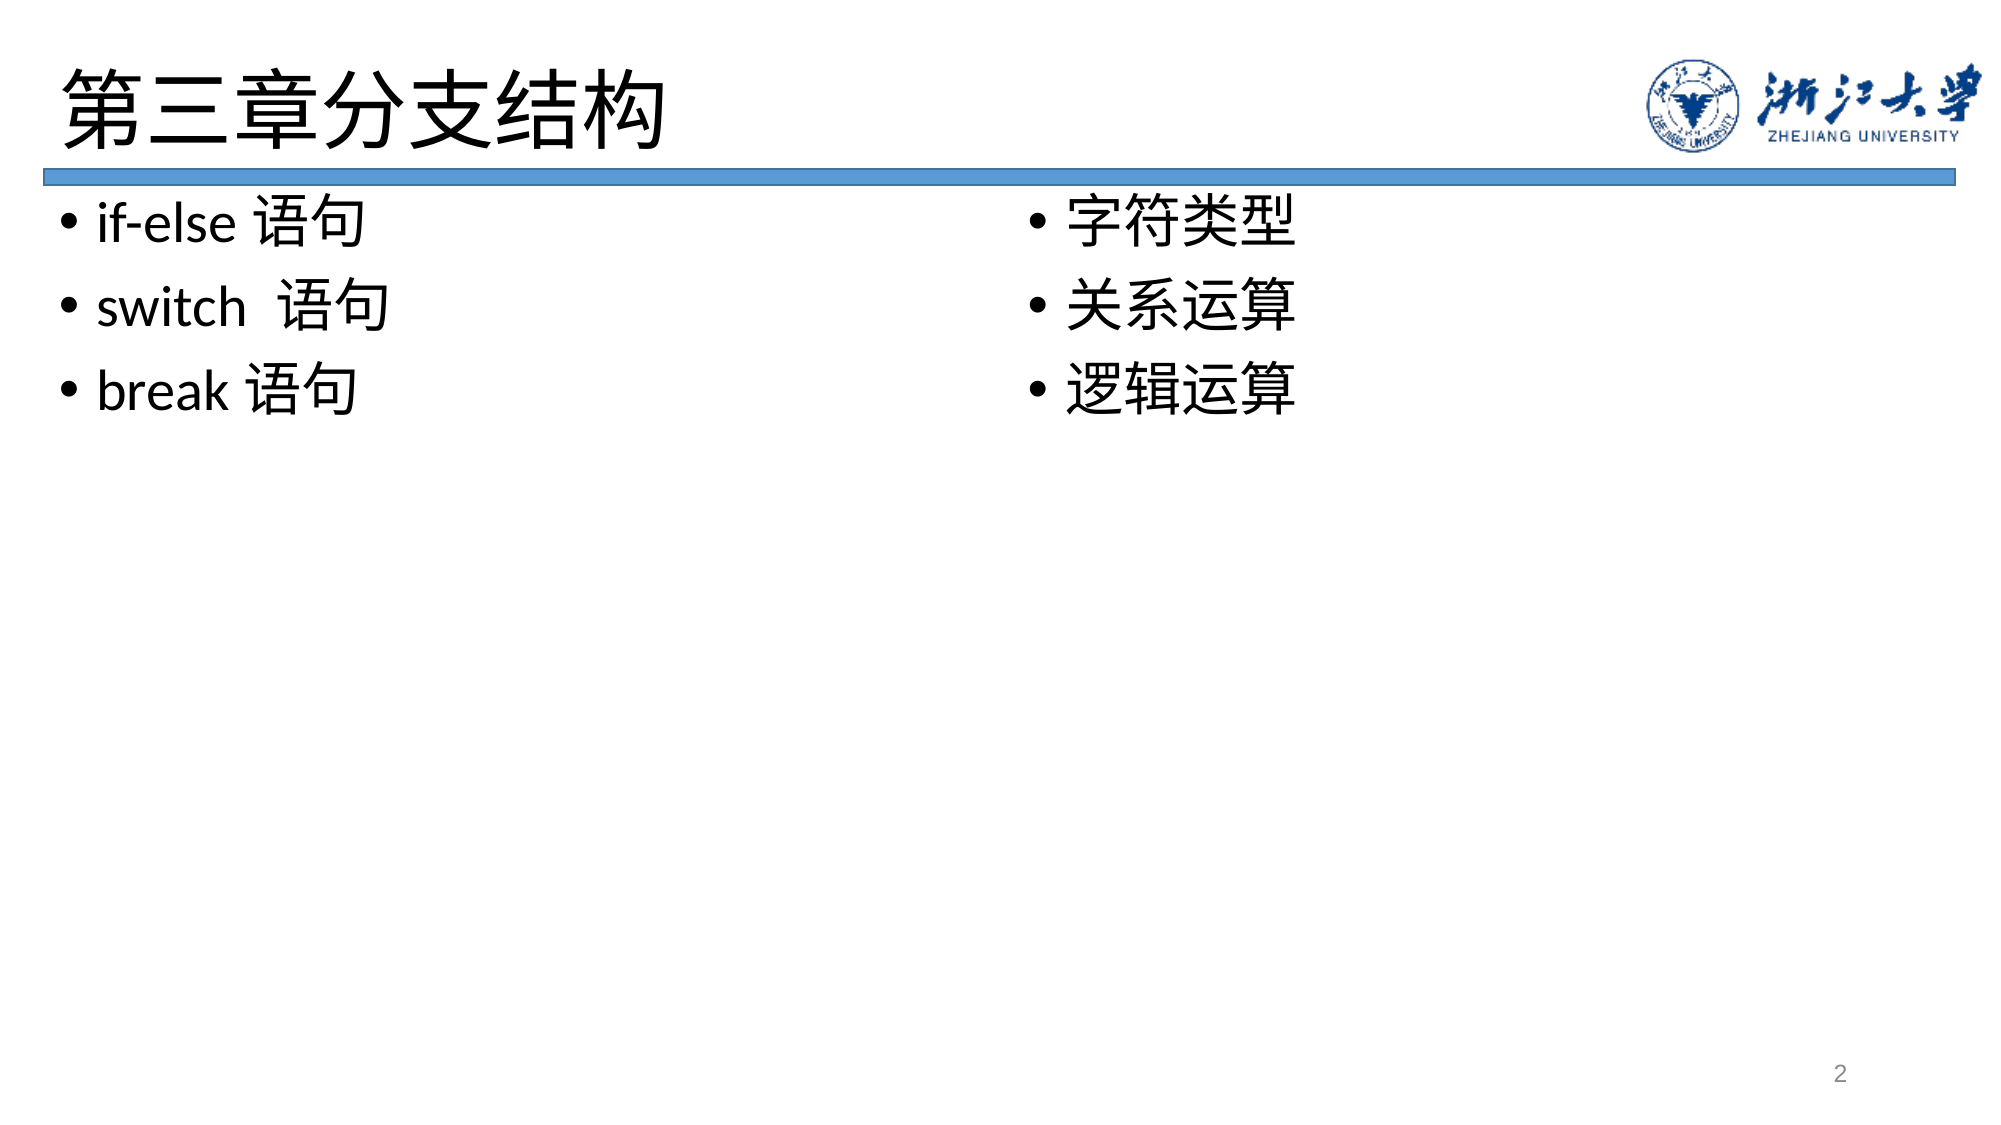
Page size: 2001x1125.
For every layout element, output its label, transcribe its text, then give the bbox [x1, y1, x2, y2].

title 第三章分支结构 [43, 59, 1955, 170]
slide_number 2 [1412, 1042, 1863, 1103]
picture [1498, 0, 2001, 203]
list 字符类型 关系运算 逻辑运算 [1012, 185, 1955, 1014]
list if-else语句 switch 语句 break语句 [43, 185, 988, 1014]
